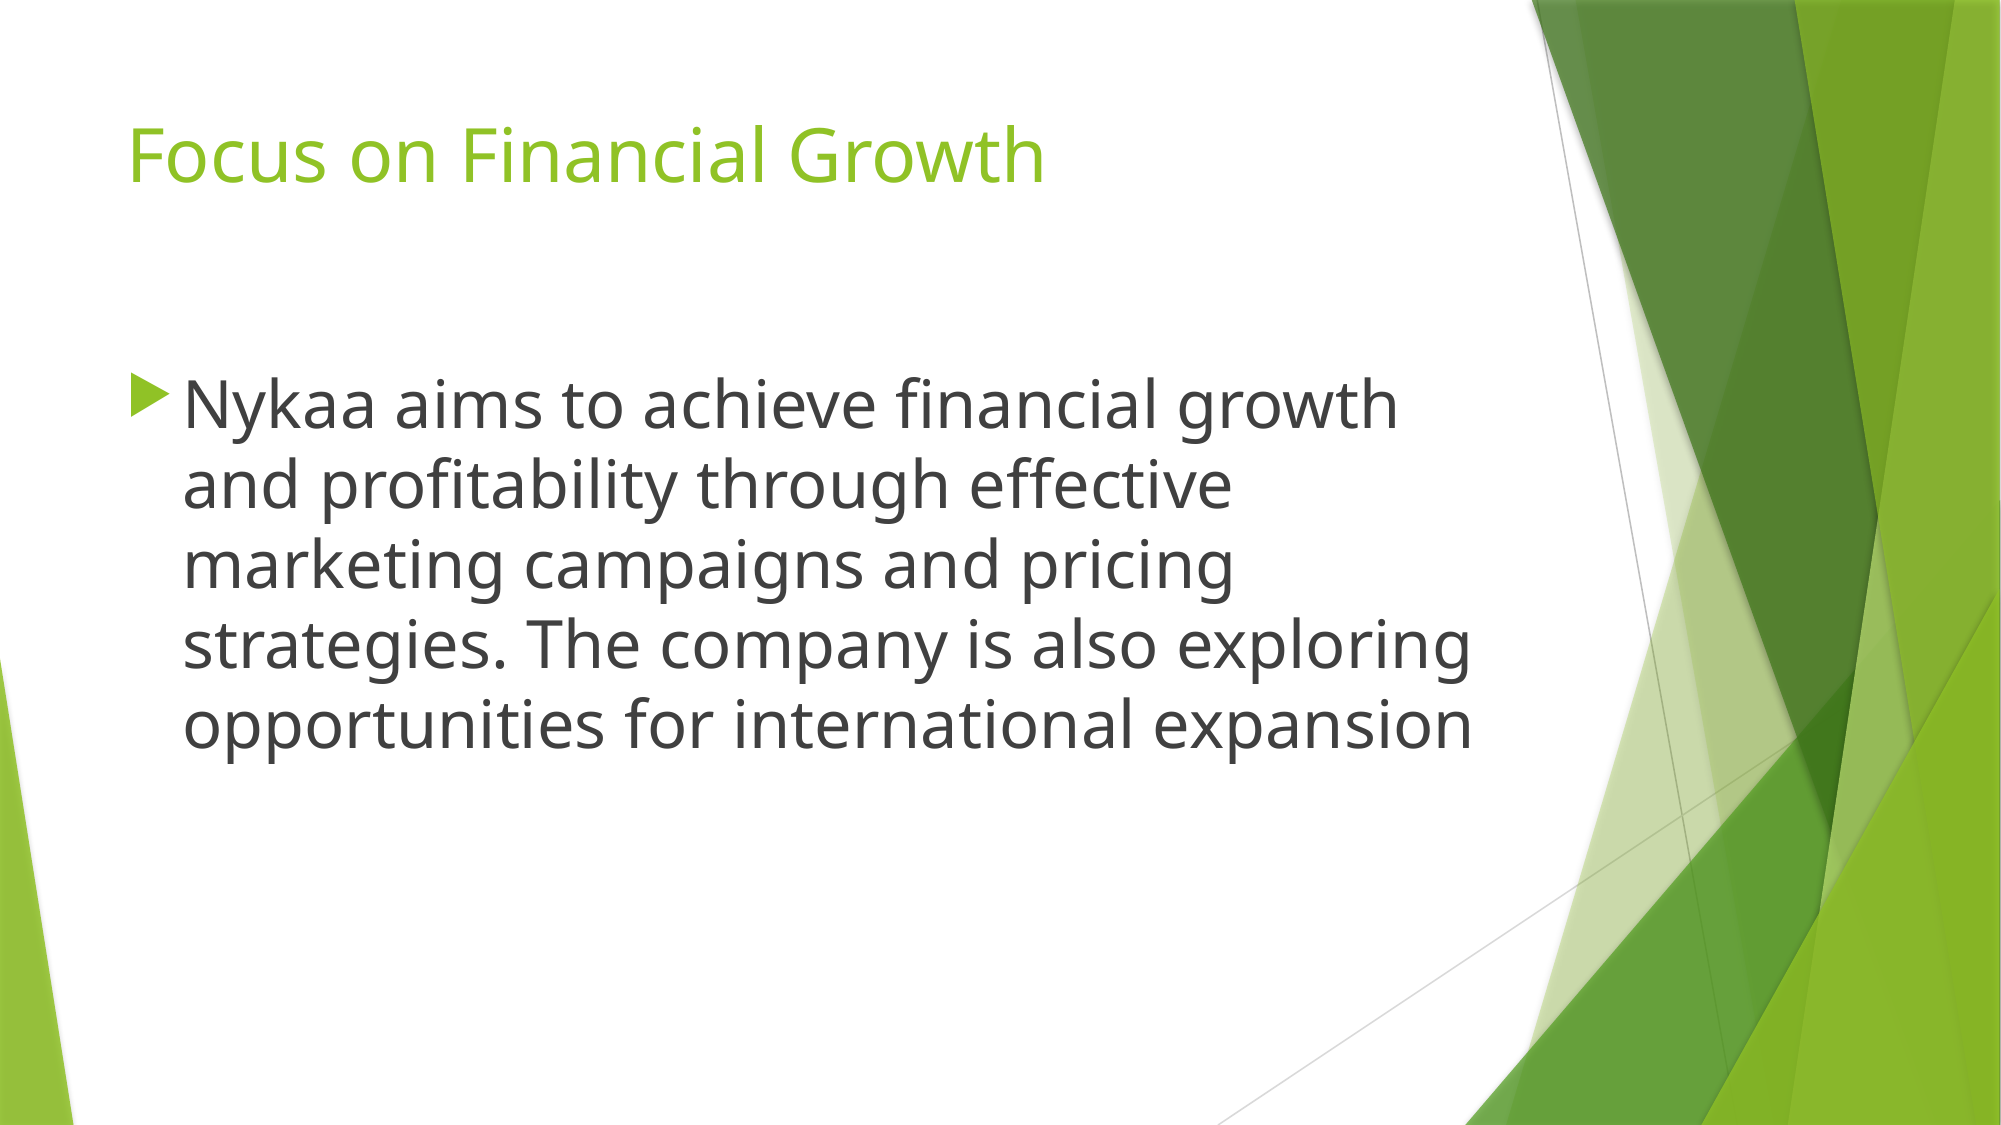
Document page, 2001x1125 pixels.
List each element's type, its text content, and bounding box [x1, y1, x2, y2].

title Focus on Financial Growth [111, 99, 1522, 317]
list Nykaa aims to achieve financial growth and profitability through effective marketing campaigns and pricing strategies. The company is also exploring opportunities for international expansion [111, 354, 1522, 992]
